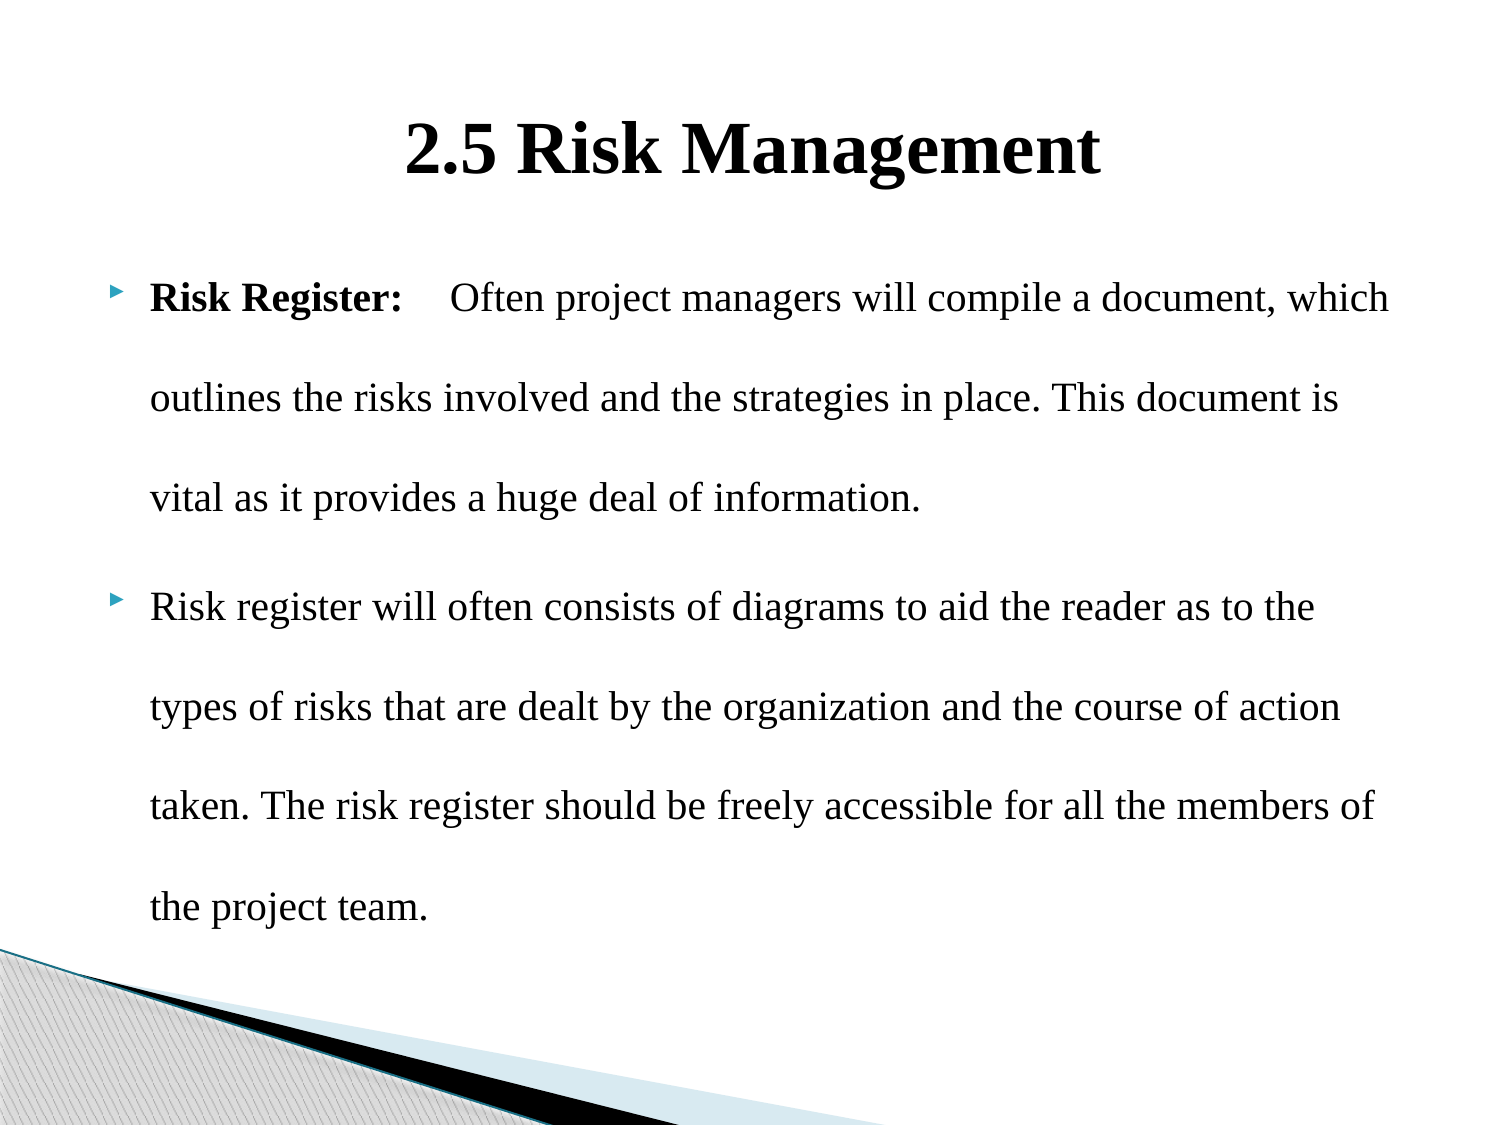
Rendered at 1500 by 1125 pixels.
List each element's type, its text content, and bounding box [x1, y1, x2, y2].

list Risk Register: Often project managers will compile a document, which outlines the risks involved and the strategies in place. This document is vital as it provides a huge deal of information. Risk register will often consists of diagrams to aid the reader as to the types of risks that are dealt by the organization and the course of action taken. The risk register should be freely accessible for all the members of the project team. [75, 212, 1425, 1013]
title 2.5 Risk Management [87, 50, 1438, 238]
